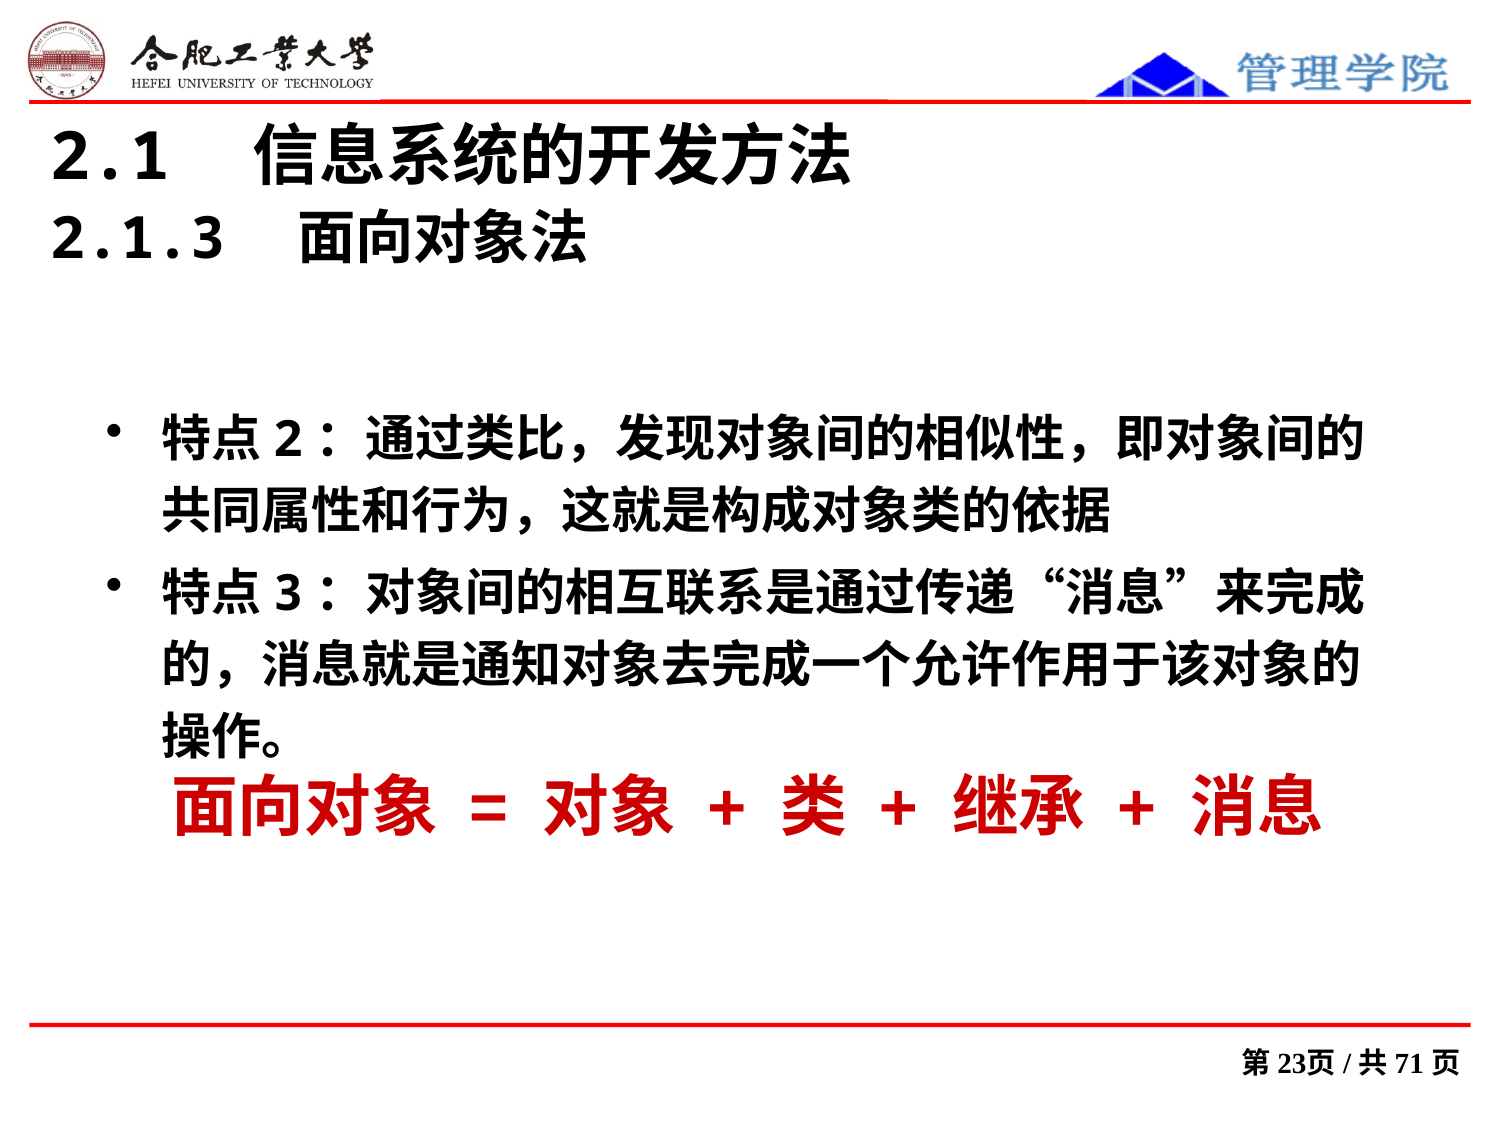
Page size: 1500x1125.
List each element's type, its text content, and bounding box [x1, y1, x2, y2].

list 特点2：通过类比，发现对象间的相似性，即对象间的共同属性和行为，这就是构成对象类的依据 特点3：对象间的相互联系是通过传递“消息”来完成的，消息就是通知对象去完成一个允许作用于该对象的操作。 [90, 387, 1392, 858]
picture [24, 21, 380, 100]
picture [1087, 50, 1466, 100]
text_box 2.1.3 面向对象法 [50, 200, 1000, 271]
text_box 面向对象 = 对象 + 类 + 继承 + 消息 [171, 763, 1372, 844]
text_box 2.1 信息系统的开发方法 [50, 112, 1000, 193]
